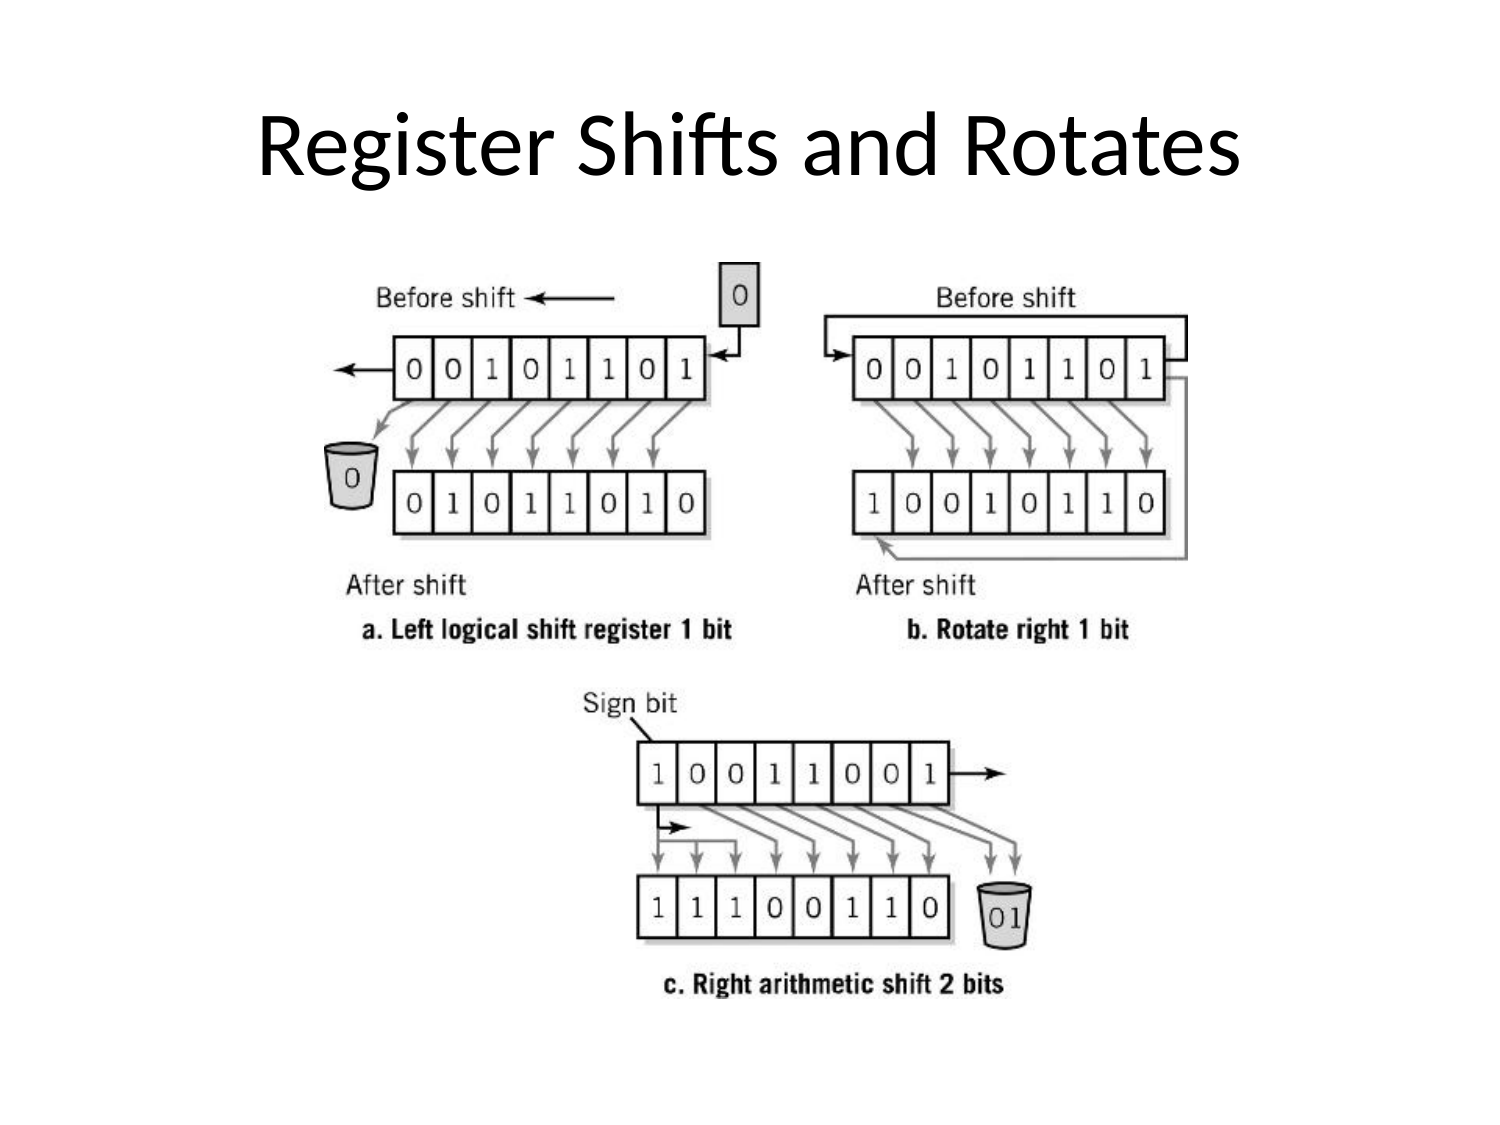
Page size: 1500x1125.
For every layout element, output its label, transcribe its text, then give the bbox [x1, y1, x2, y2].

picture [324, 262, 1188, 999]
title Register Shifts and Rotates [75, 45, 1425, 233]
